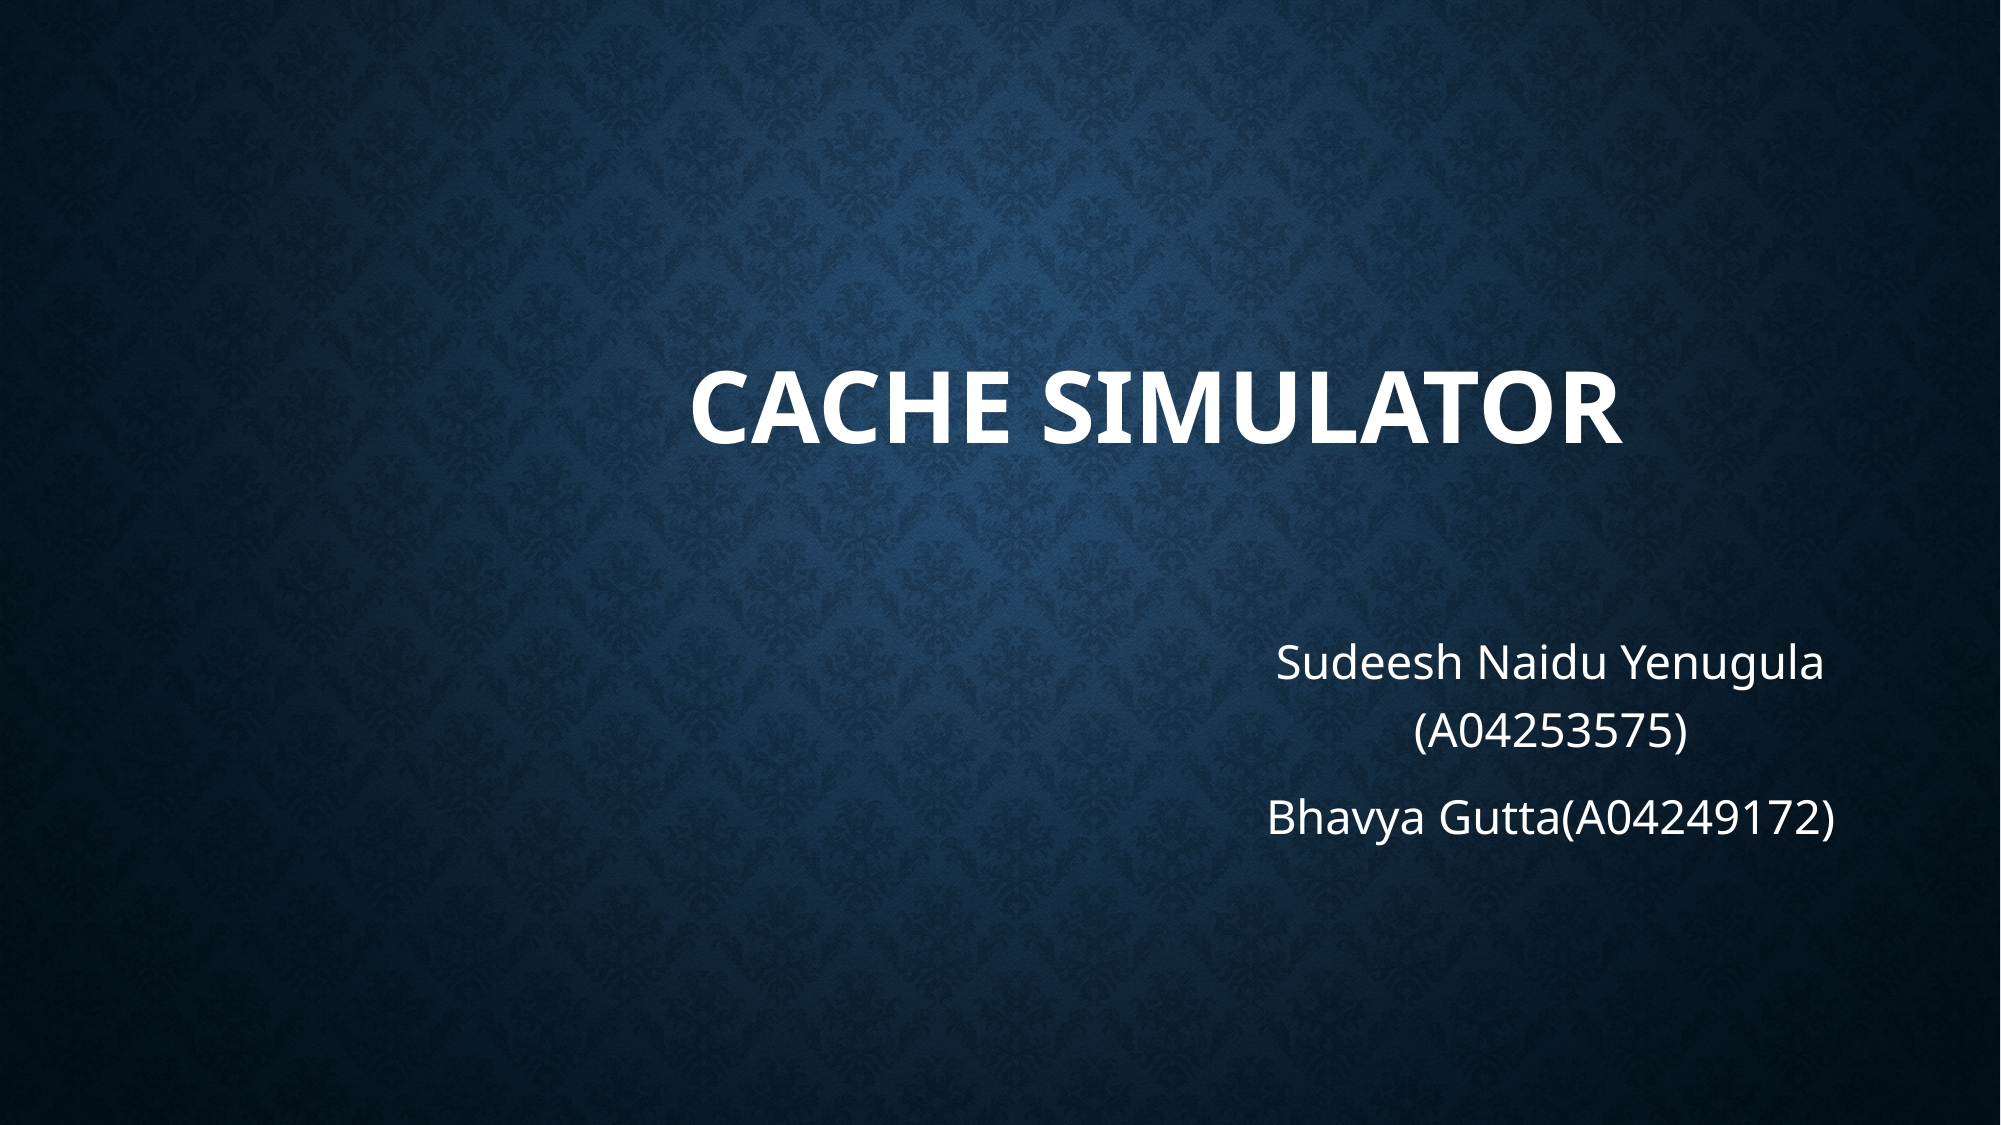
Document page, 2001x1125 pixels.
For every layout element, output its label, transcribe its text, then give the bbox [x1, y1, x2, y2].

subtitle Sudeesh Naidu Yenugula (A04253575) Bhavya Gutta(A04249172) [1214, 613, 1888, 852]
title CACHE SIMULATOR [424, 156, 1888, 473]
